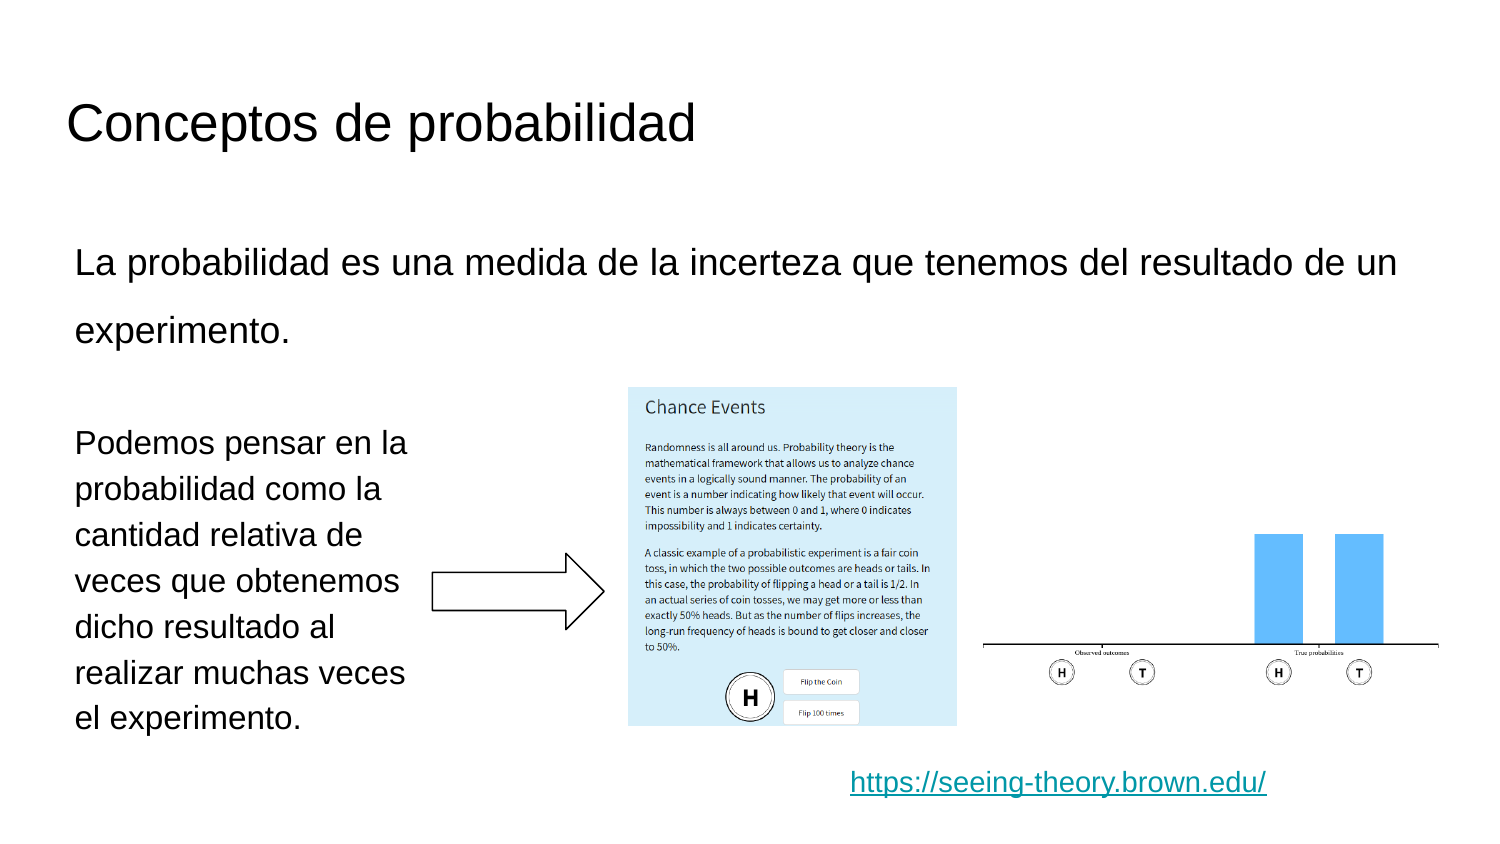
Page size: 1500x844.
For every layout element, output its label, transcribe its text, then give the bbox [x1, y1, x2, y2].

picture [628, 387, 1455, 726]
text_box [432, 553, 605, 630]
text_box https://seeing-theory.brown.edu/ [812, 748, 1305, 813]
text_box La probabilidad es una medida de la incerteza que tenemos del resultado de un experimento. [59, 200, 1413, 434]
title Conceptos de probabilidad [51, 72, 1449, 167]
text_box Podemos pensar en la probabilidad como la cantidad relativa de veces que obtenemos dicho resultado al realizar muchas veces el experimento. [59, 400, 456, 752]
